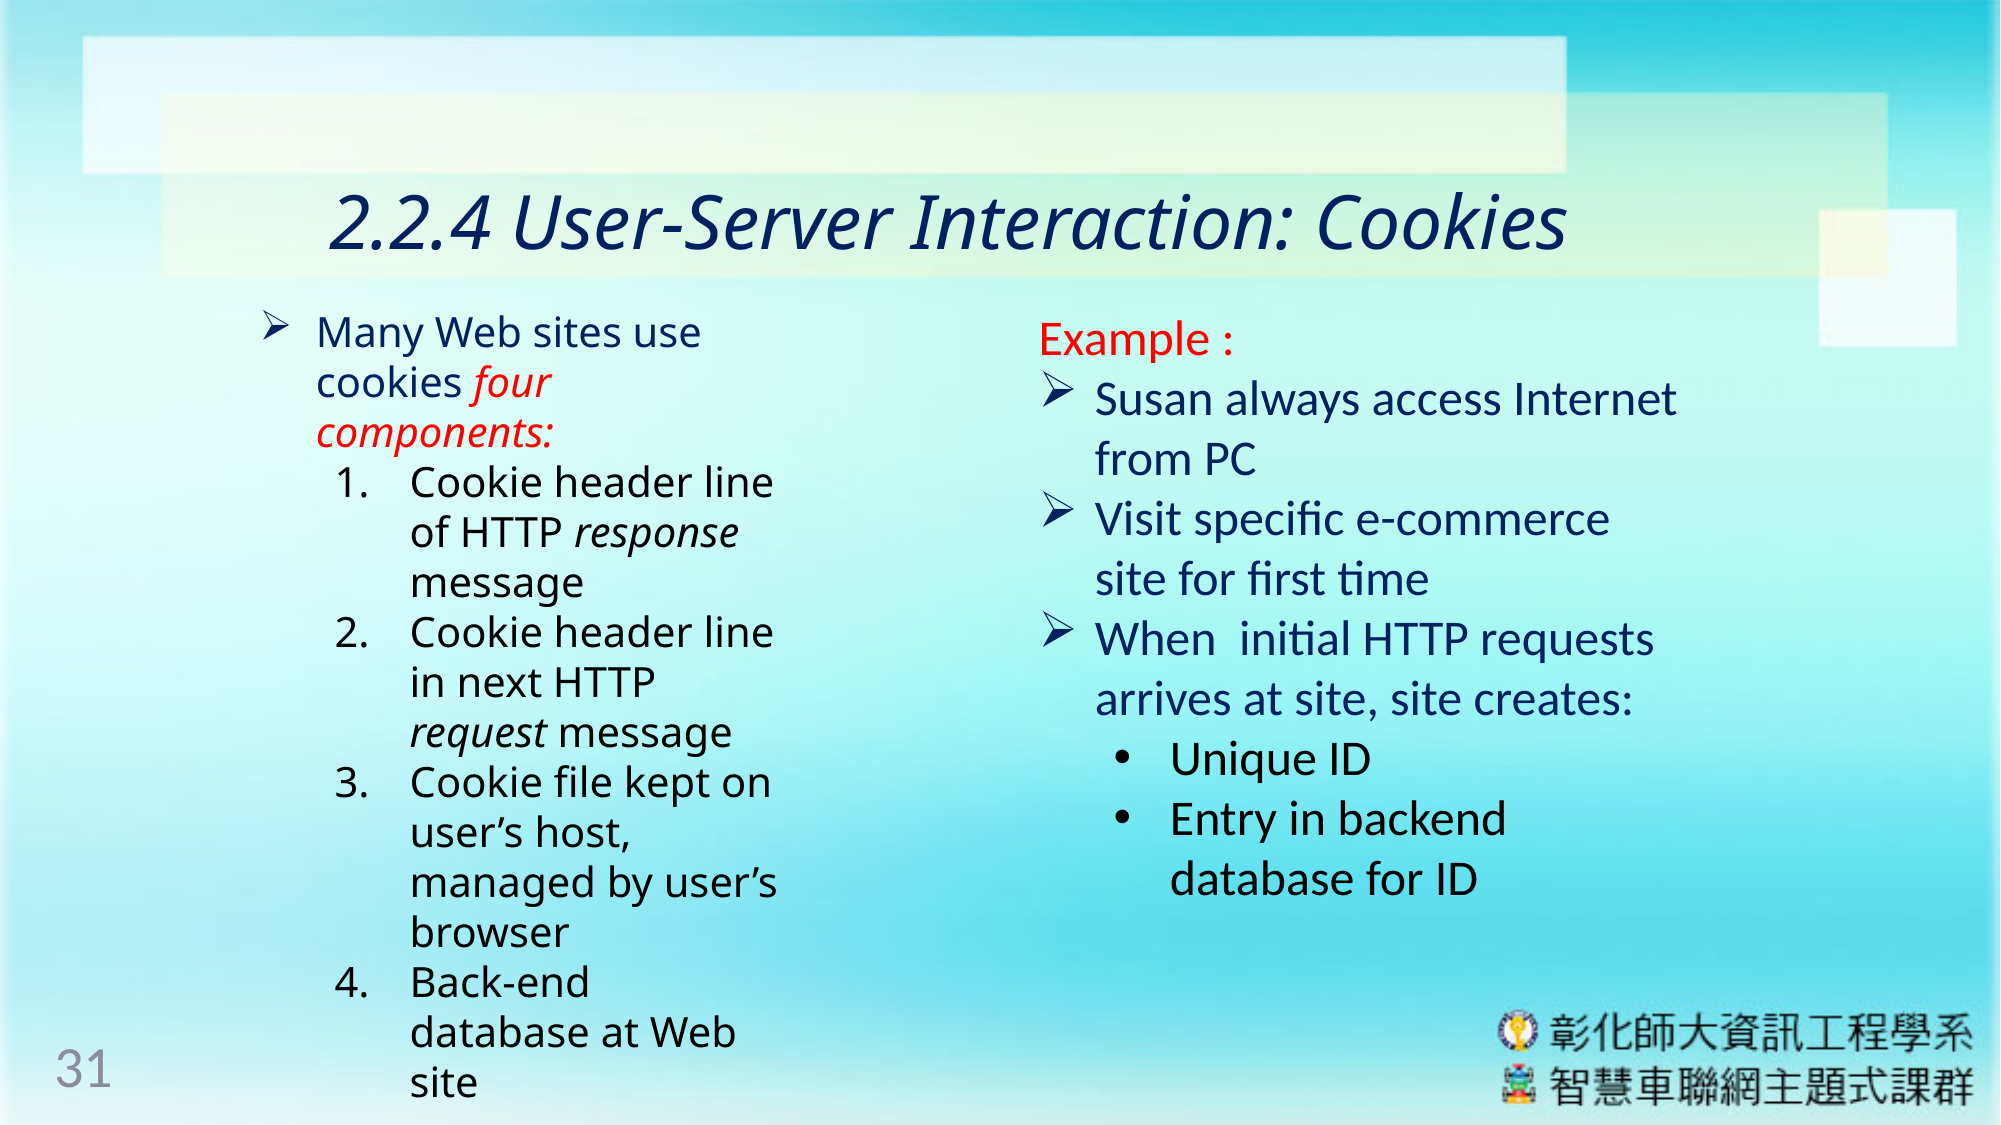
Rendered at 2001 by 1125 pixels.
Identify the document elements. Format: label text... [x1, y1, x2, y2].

text_box Example : Susan always access Internet from PC Visit specific e-commerce site for first time When initial HTTP requests arrives at site, site creates: Unique ID Entry in backend database for ID [1023, 298, 1705, 914]
title 2.2.4 User-Server Interaction: Cookies [164, 93, 1884, 278]
slide_number 31 [0, 1003, 129, 1125]
picture [0, 0, 2001, 1125]
text_box Many Web sites use cookies four components: Cookie header line of HTTP response message Cookie header line in next HTTP request message Cookie file kept on user’s host, managed by user’s browser Back-end database at Web site [244, 298, 796, 1114]
